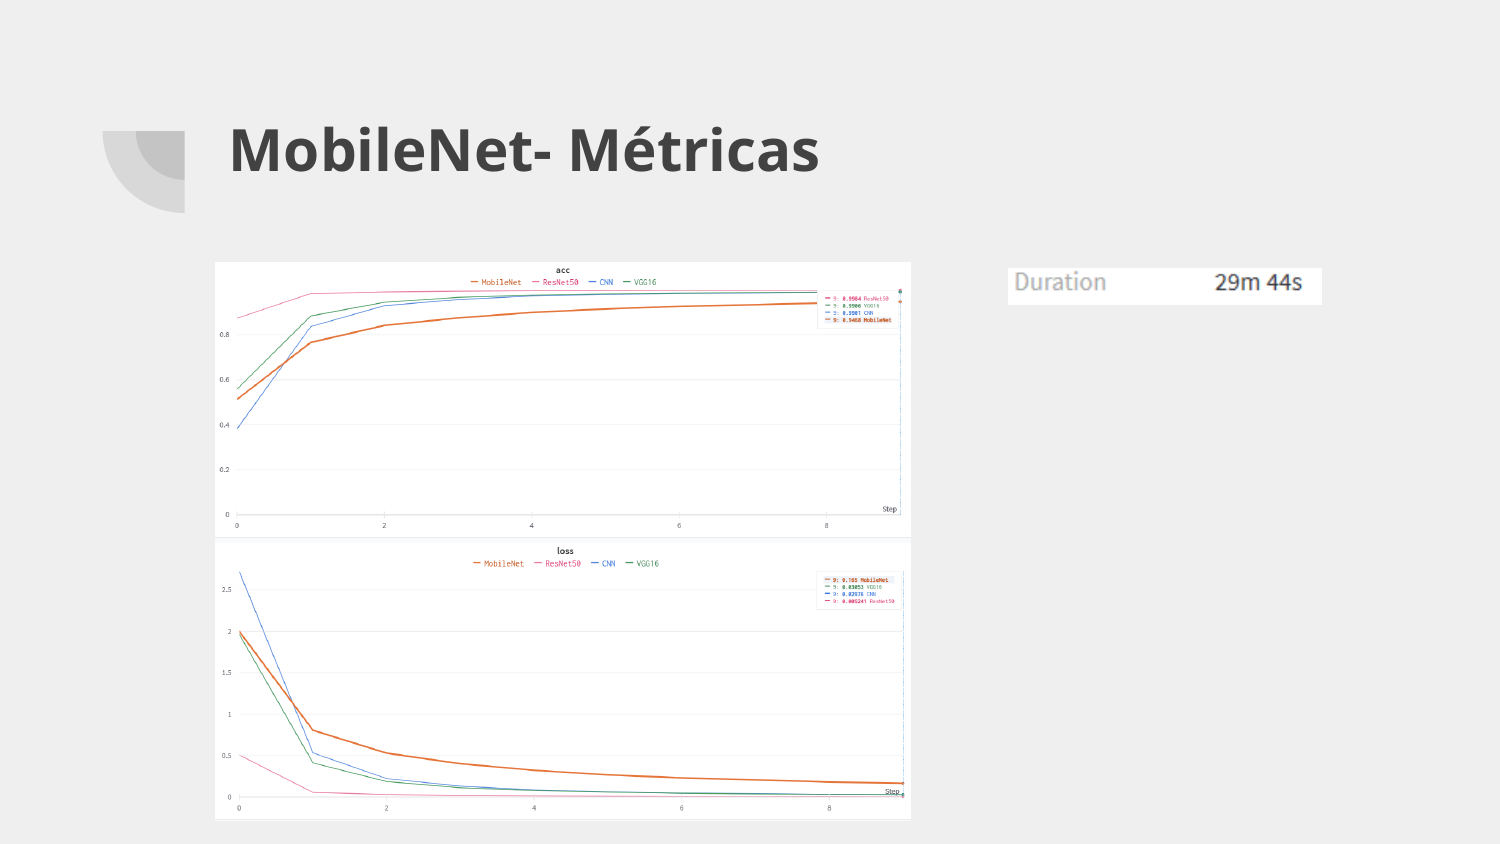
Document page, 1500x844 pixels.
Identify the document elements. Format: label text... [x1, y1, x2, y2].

title MobileNet- Métricas [213, 98, 1368, 263]
picture [214, 261, 911, 821]
picture [1008, 268, 1322, 305]
